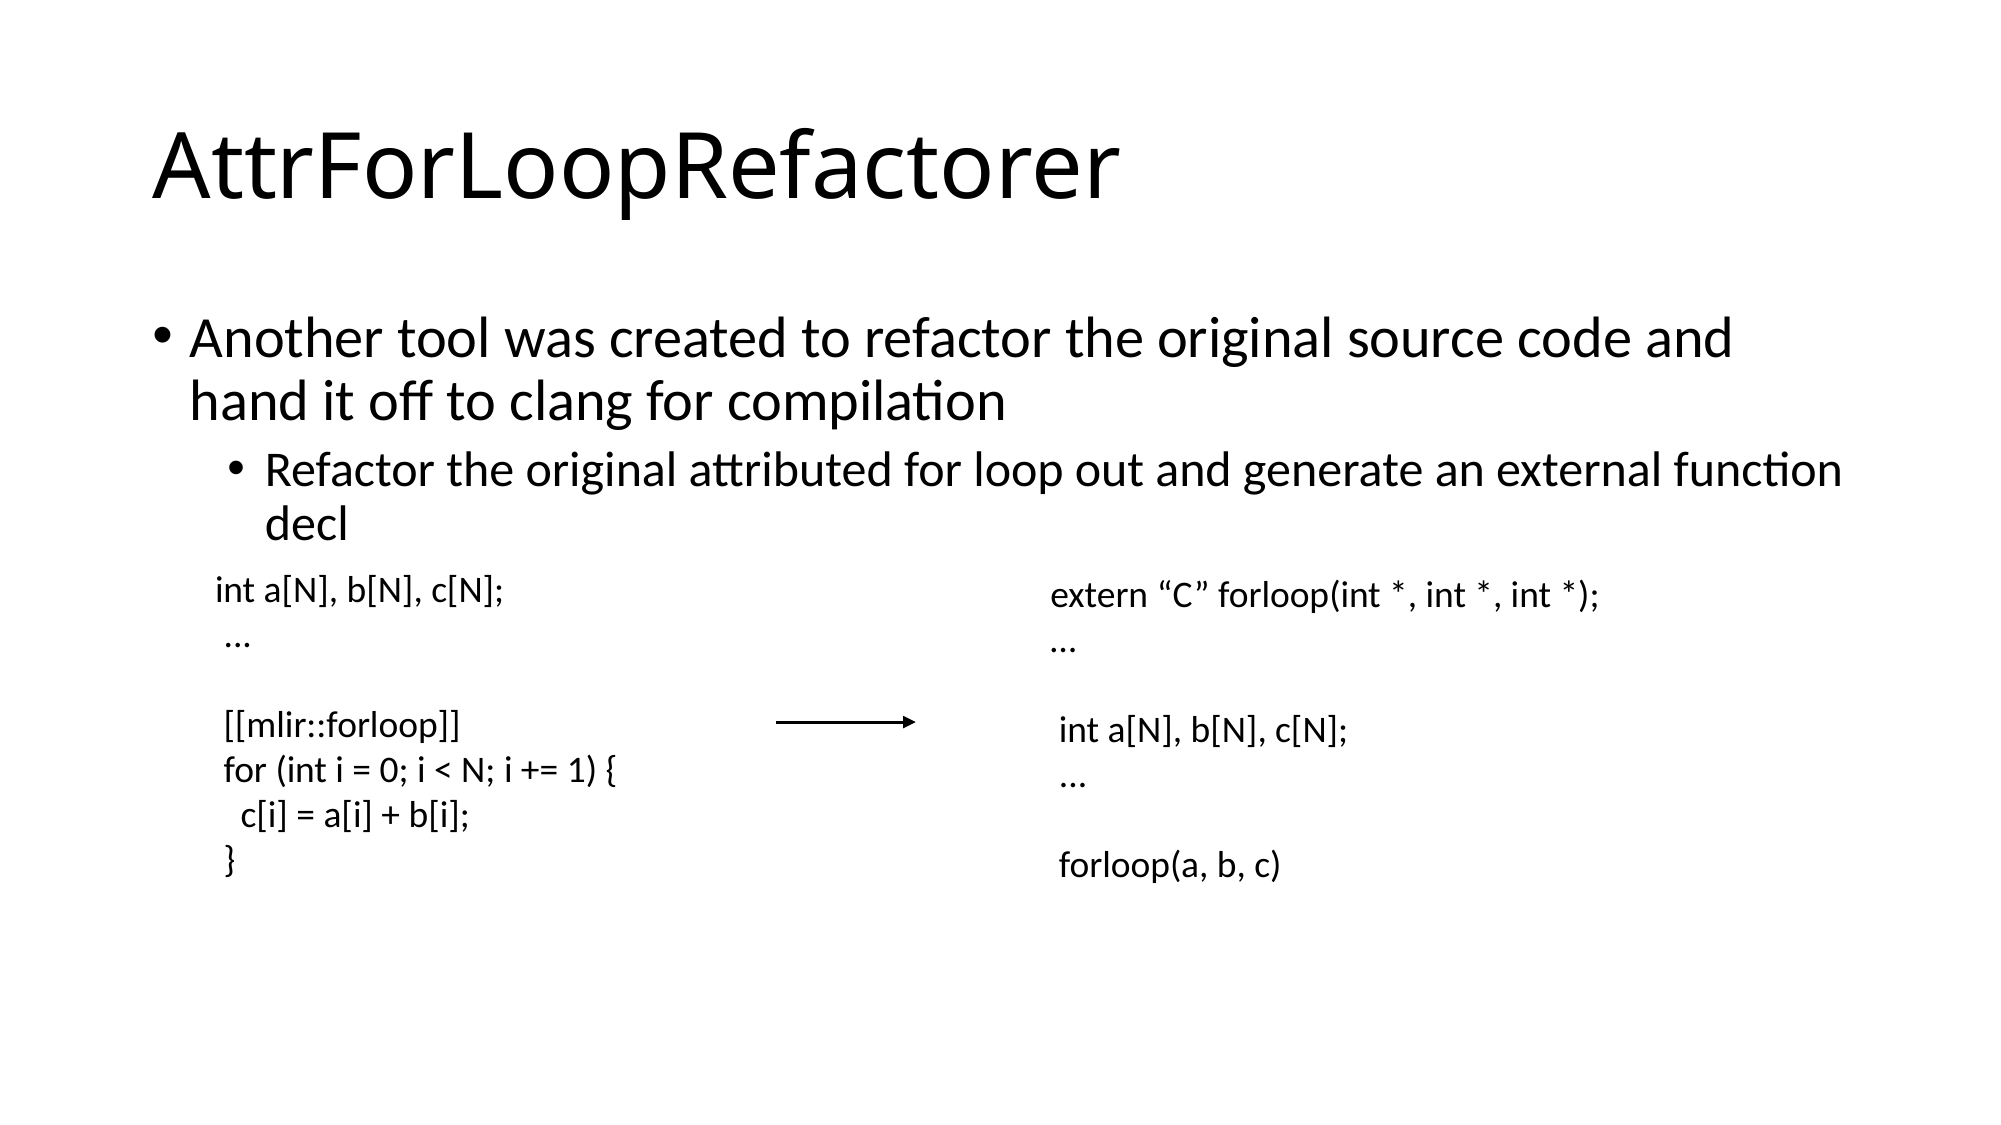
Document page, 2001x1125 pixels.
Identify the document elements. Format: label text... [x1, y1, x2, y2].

title AttrForLoopRefactorer [137, 59, 1863, 278]
text_box int a[N], b[N], c[N]; ... [[mlir::forloop]] for (int i = 0; i < N; i += 1) { c[i] = a[i] + b[i]; } [191, 558, 663, 888]
list Another tool was created to refactor the original source code and hand it off to clang for compilation Refactor the original attributed for loop out and generate an external function decl [137, 299, 1863, 1014]
text_box extern “C” forloop(int *, int *, int *); … int a[N], b[N], c[N]; ... forloop(a, b, c) [1027, 562, 1652, 893]
